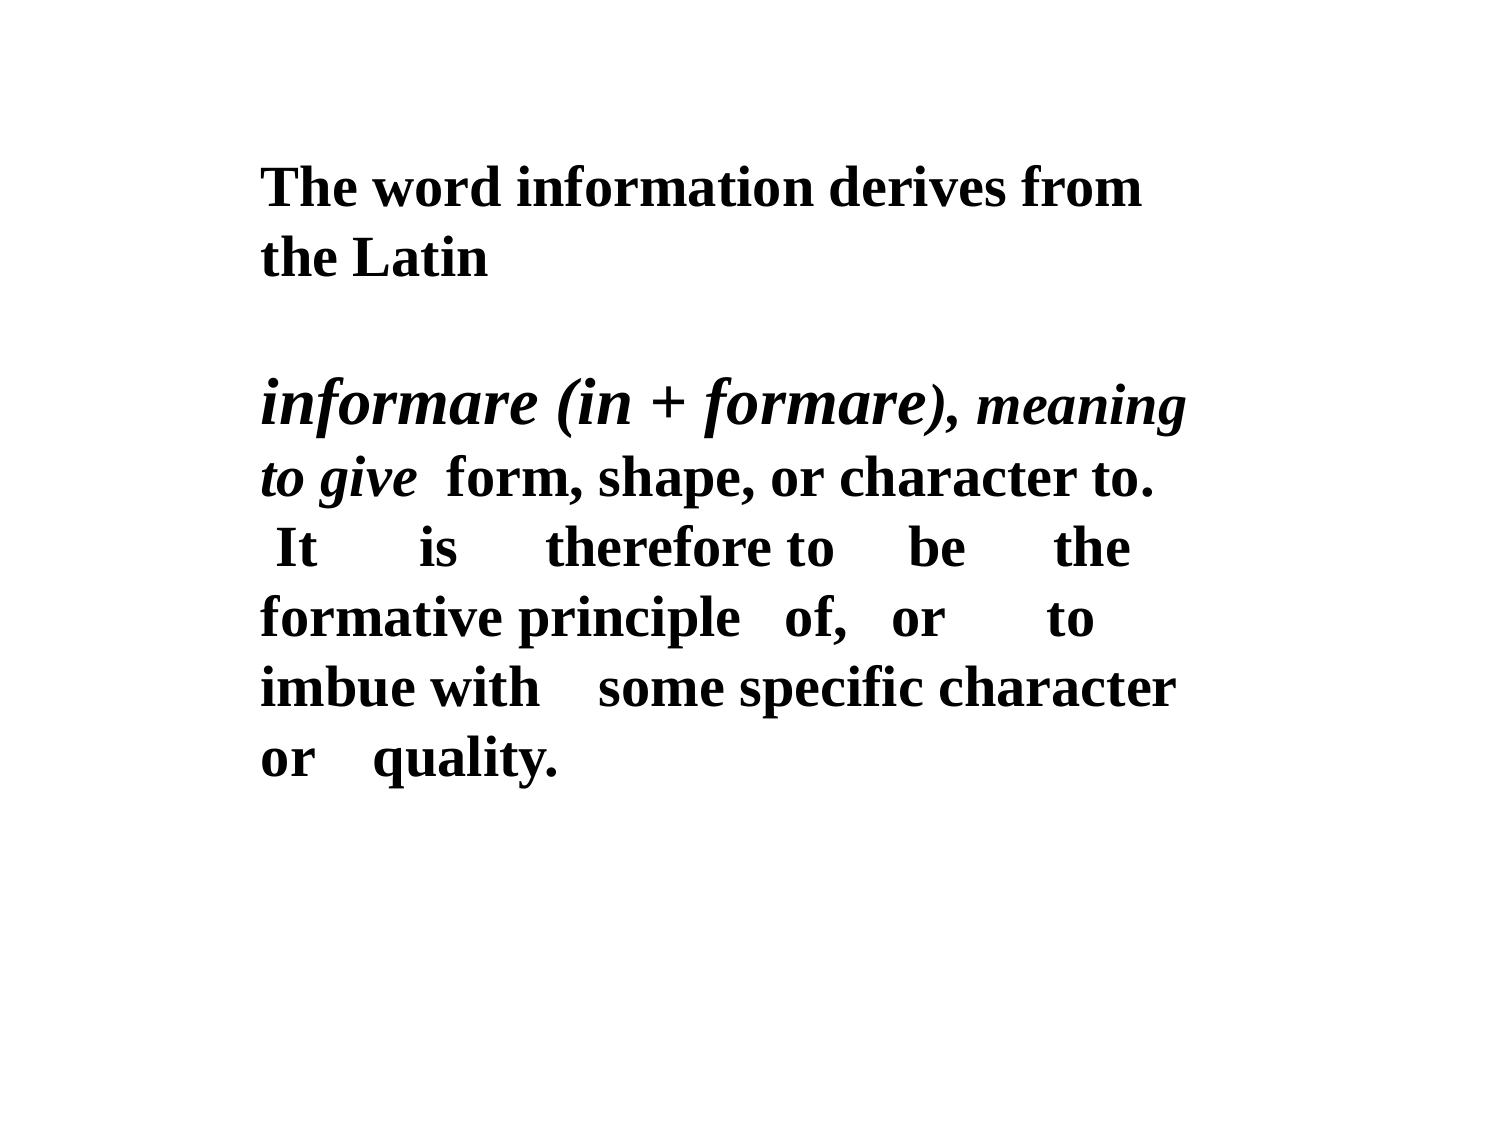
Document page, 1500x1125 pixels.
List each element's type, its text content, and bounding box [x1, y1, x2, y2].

text_box The word information derives from the Latin informare (in + formare), meaning to give form, shape, or character to. It is therefore to be the formative principle of, or to imbue with some specific character or quality. [246, 140, 1219, 796]
